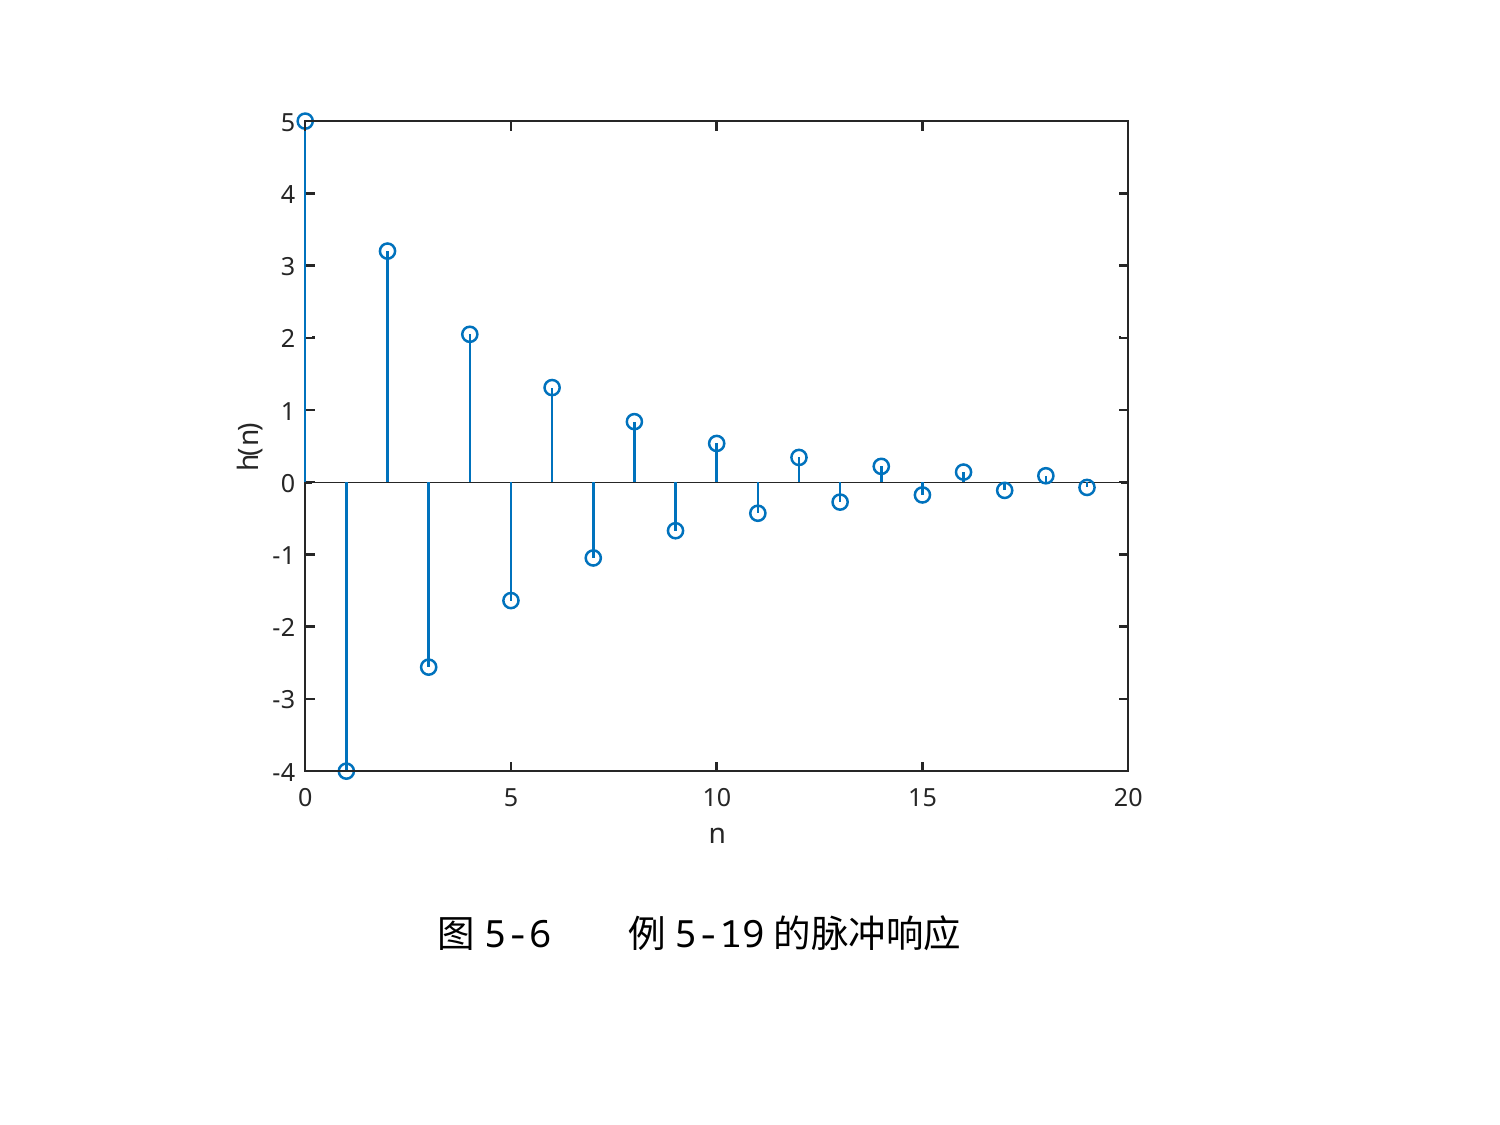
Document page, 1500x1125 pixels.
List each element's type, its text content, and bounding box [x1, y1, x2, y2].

text_box 图5-6 例5-19的脉冲响应 [422, 902, 977, 963]
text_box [163, 58, 1231, 861]
